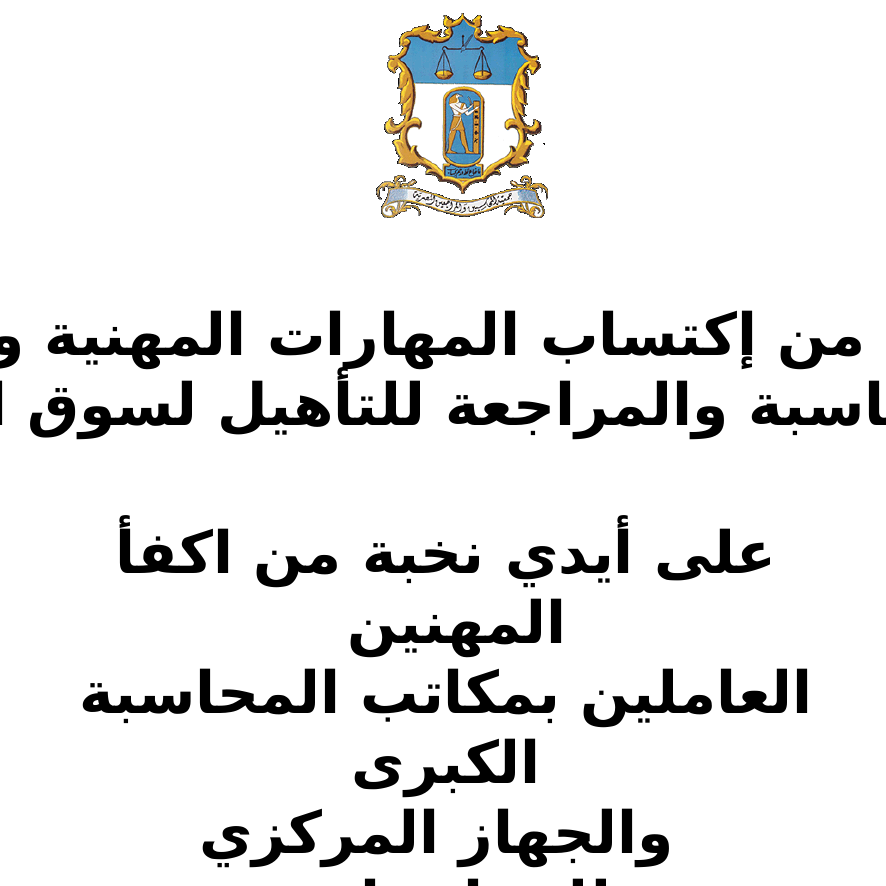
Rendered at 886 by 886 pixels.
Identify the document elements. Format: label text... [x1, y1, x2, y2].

text_box تمكنك من إكتساب المهارات المهنية والفنية للمحاسبة والمراجعة للتأهيل لسوق العمل [0, 289, 886, 445]
text_box على أيدي نخبة من اكفأ المهنين العاملين بمكاتب المحاسبة الكبرى والجهاز المركزي للمحاسبات من أعضاء وزملاء الجمعية [50, 507, 843, 886]
picture [376, 13, 548, 218]
